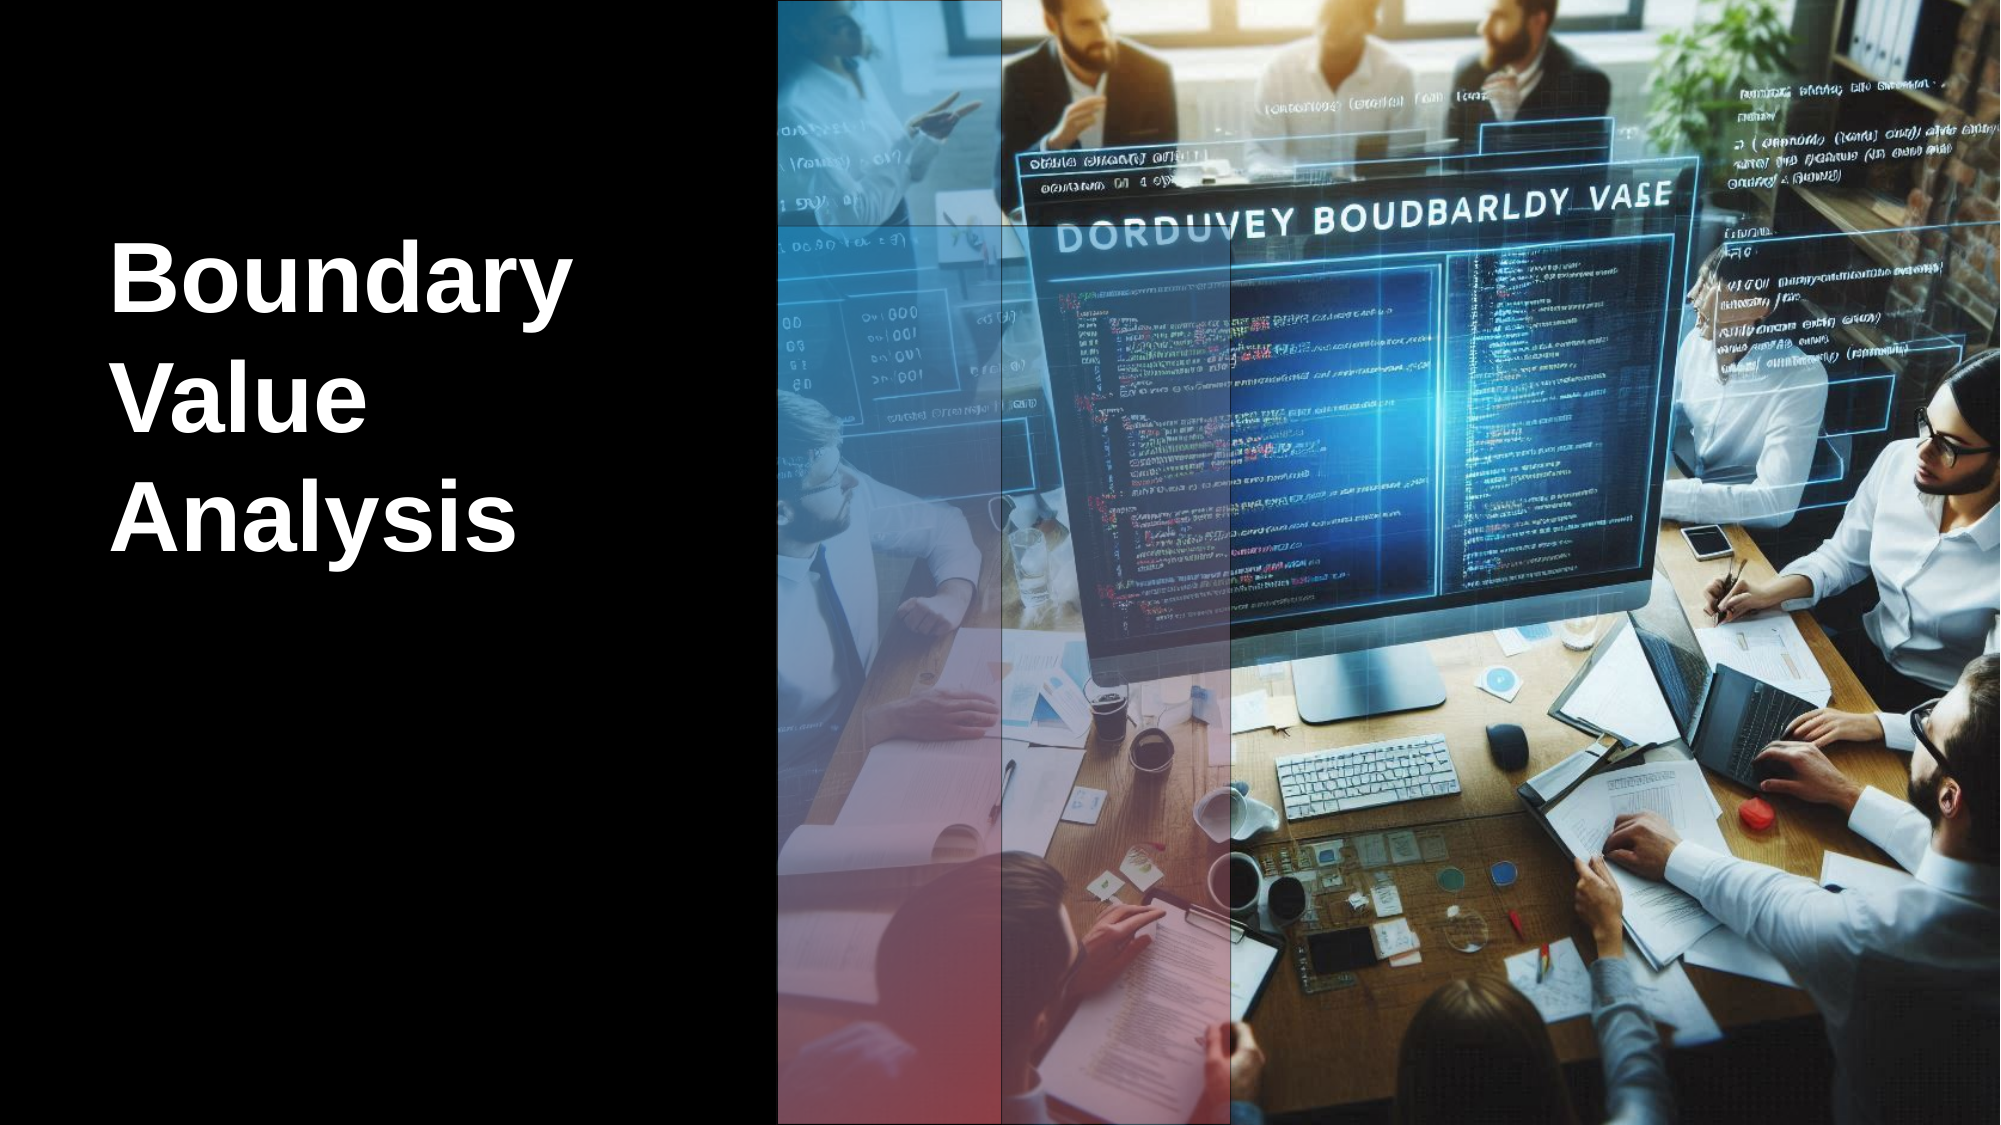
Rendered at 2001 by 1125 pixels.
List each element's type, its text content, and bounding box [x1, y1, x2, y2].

picture [776, 0, 2000, 1125]
title Boundary Value Analysis [93, 204, 686, 771]
text_box [0, 0, 776, 1125]
